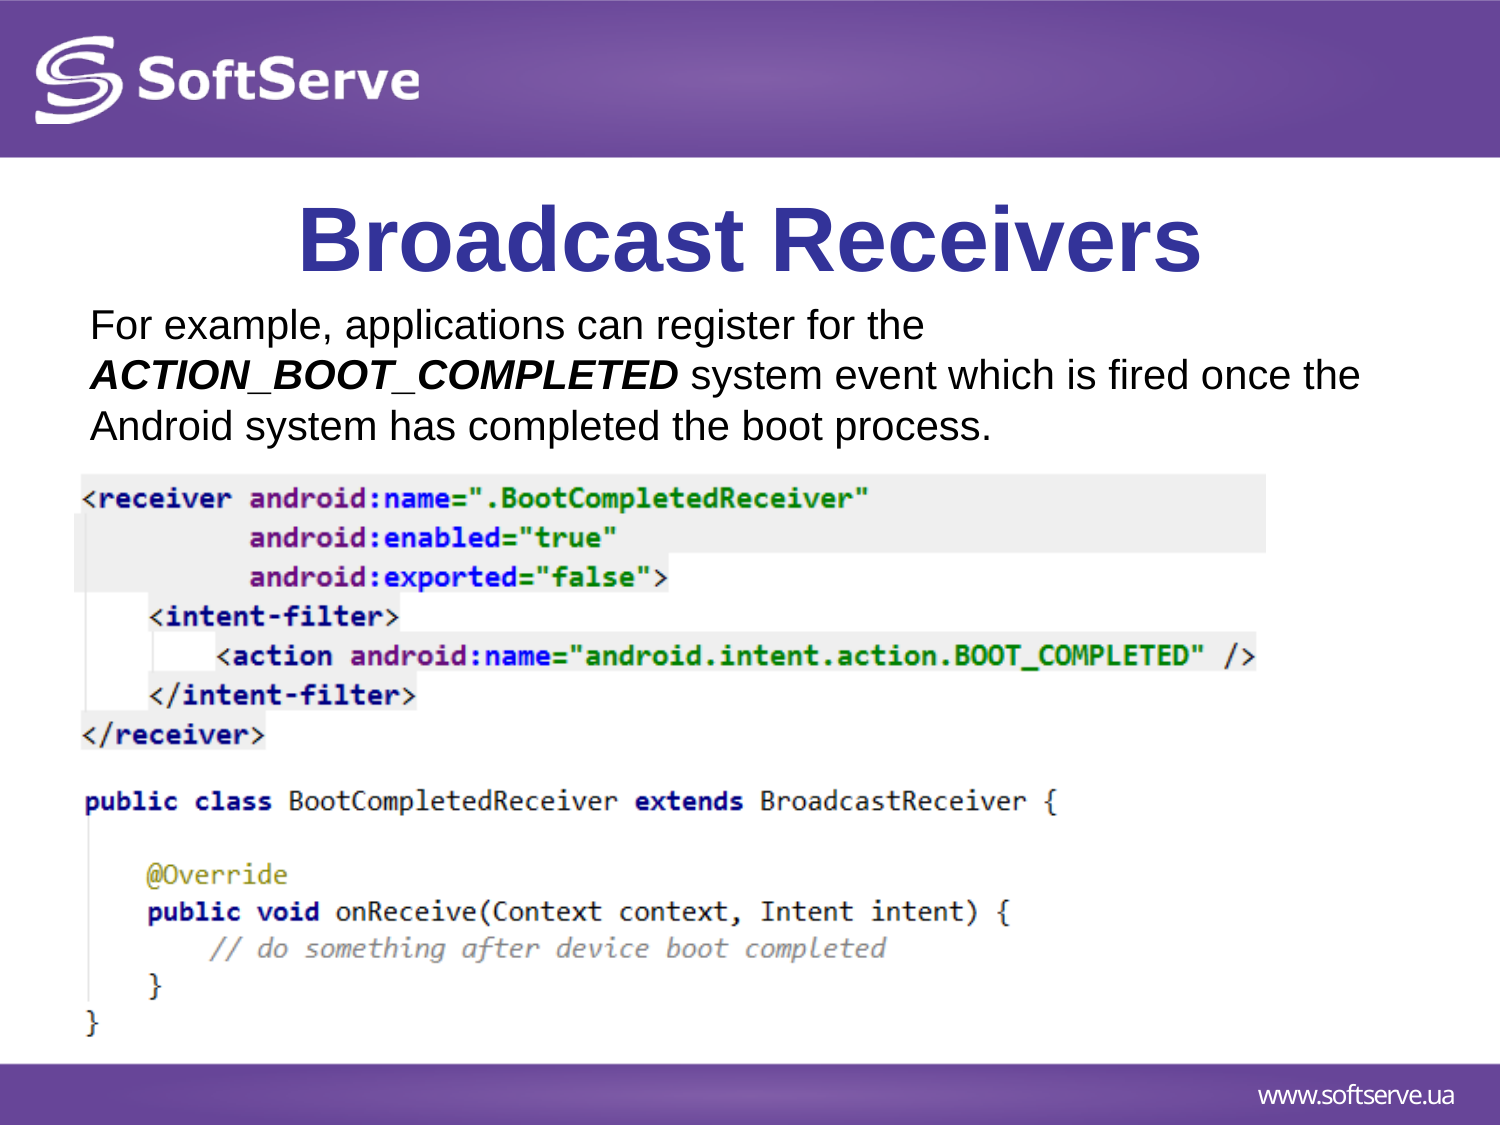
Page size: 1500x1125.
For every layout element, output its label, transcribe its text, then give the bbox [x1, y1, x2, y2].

picture [0, 0, 1500, 1125]
list For example, applications can register for the ACTION_BOOT_COMPLETED system event which is fired once the Android system has completed the boot process. [75, 290, 1425, 1005]
title Broadcast Receivers [75, 172, 1426, 291]
